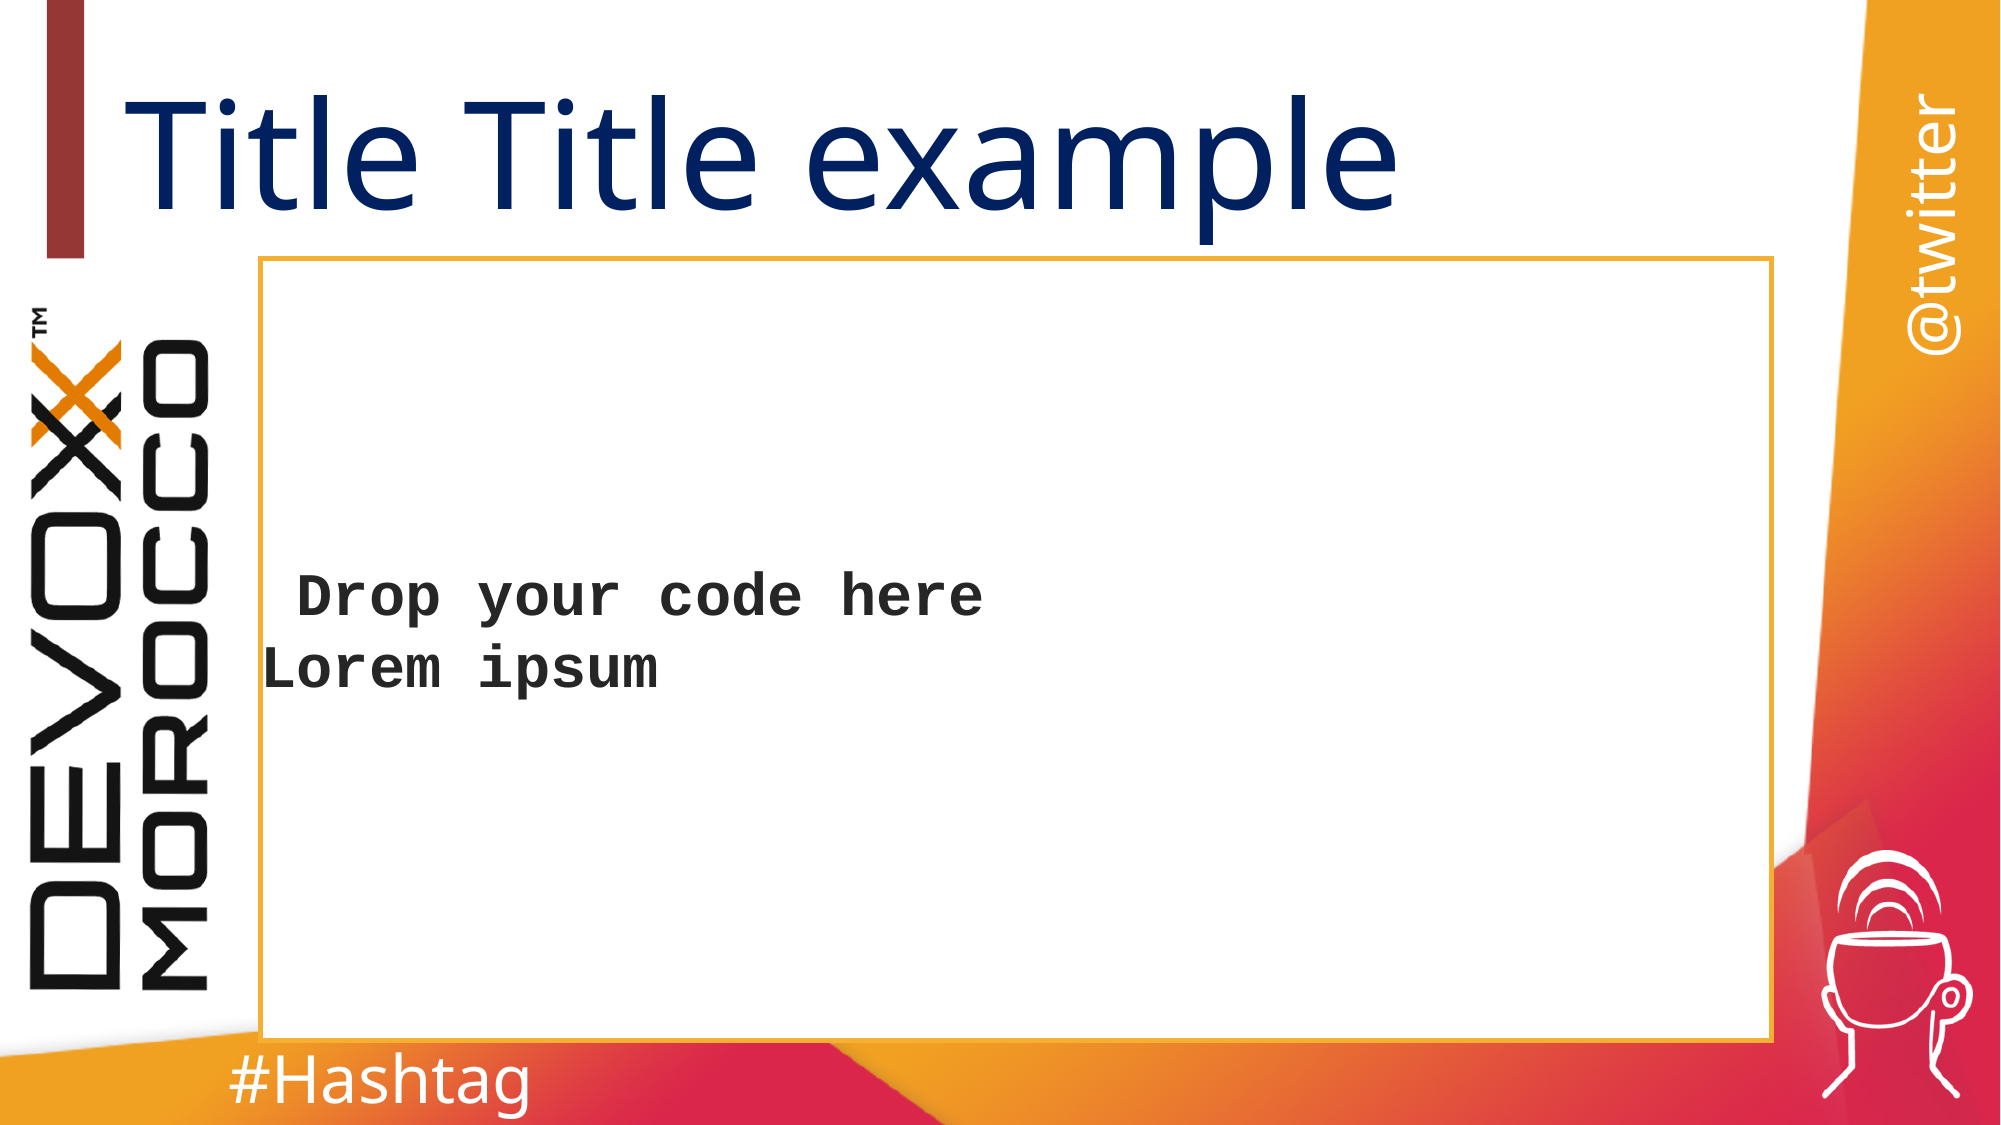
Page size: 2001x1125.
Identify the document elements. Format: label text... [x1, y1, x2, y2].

text_box [45, 0, 86, 261]
picture [0, 0, 2001, 1125]
text_box #Hashtag [213, 1029, 1618, 1124]
text_box Drop your code here Lorem ipsum [260, 258, 1772, 1041]
text_box Title Title example [86, 41, 1772, 259]
text_box @twitter [1881, 0, 1976, 374]
